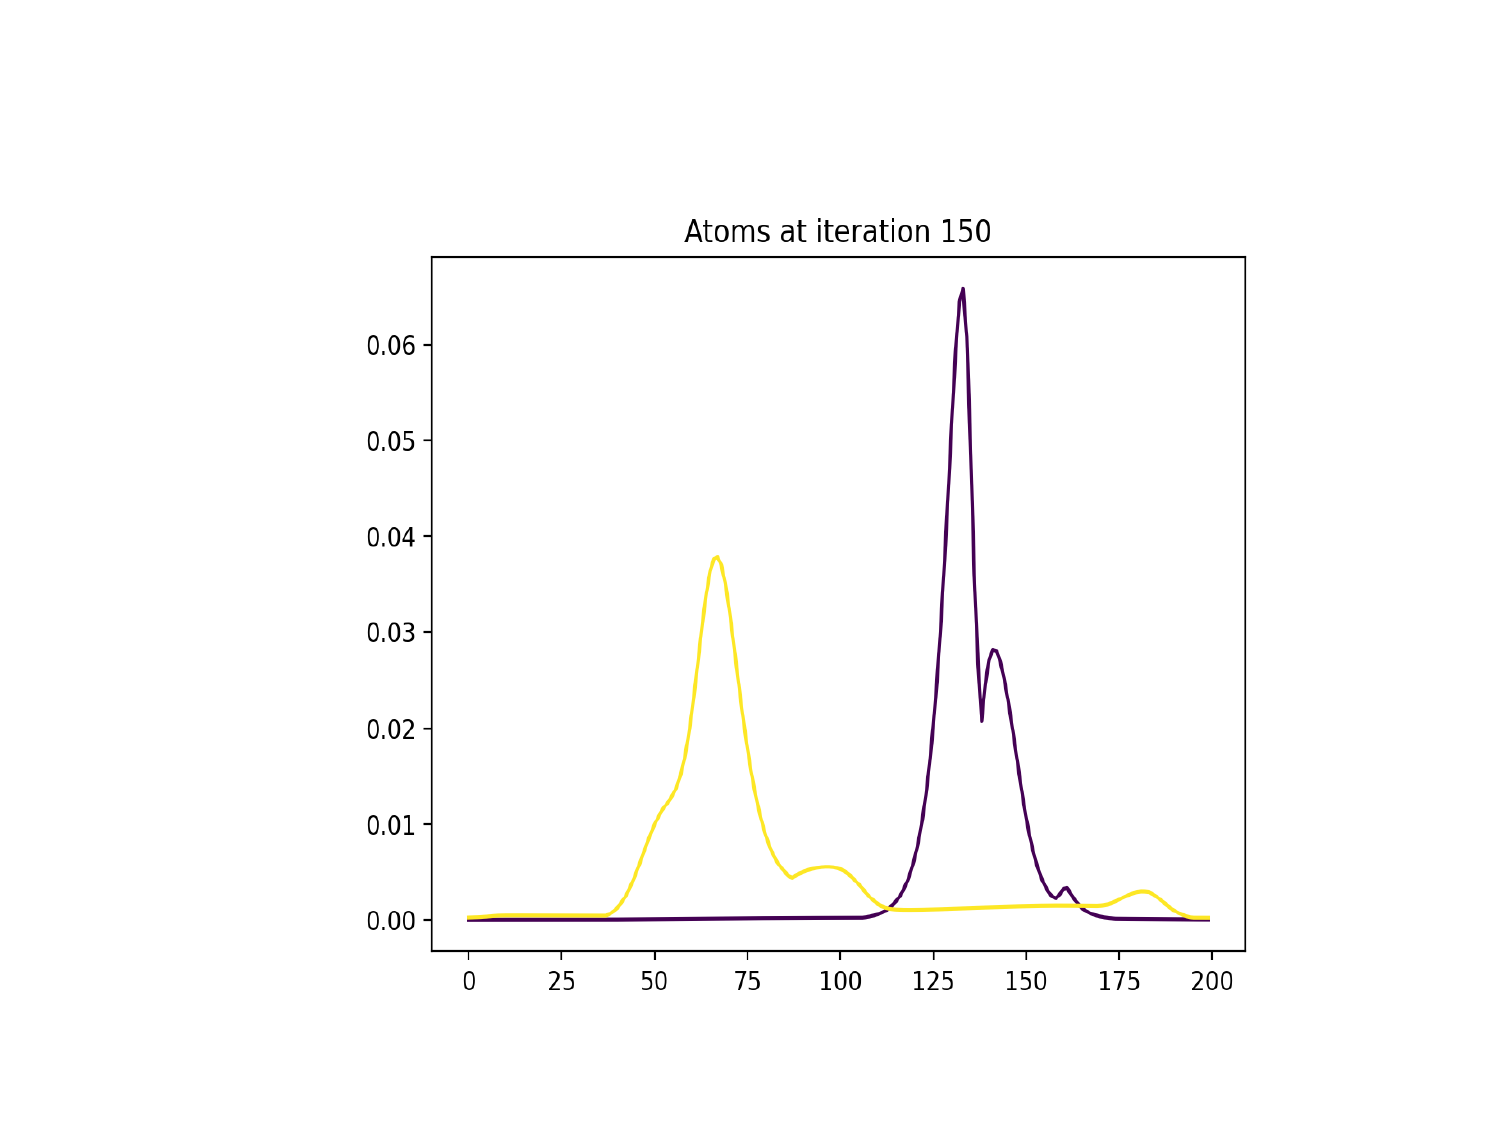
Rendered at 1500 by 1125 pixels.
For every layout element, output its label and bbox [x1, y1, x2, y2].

picture [299, 149, 1351, 1051]
